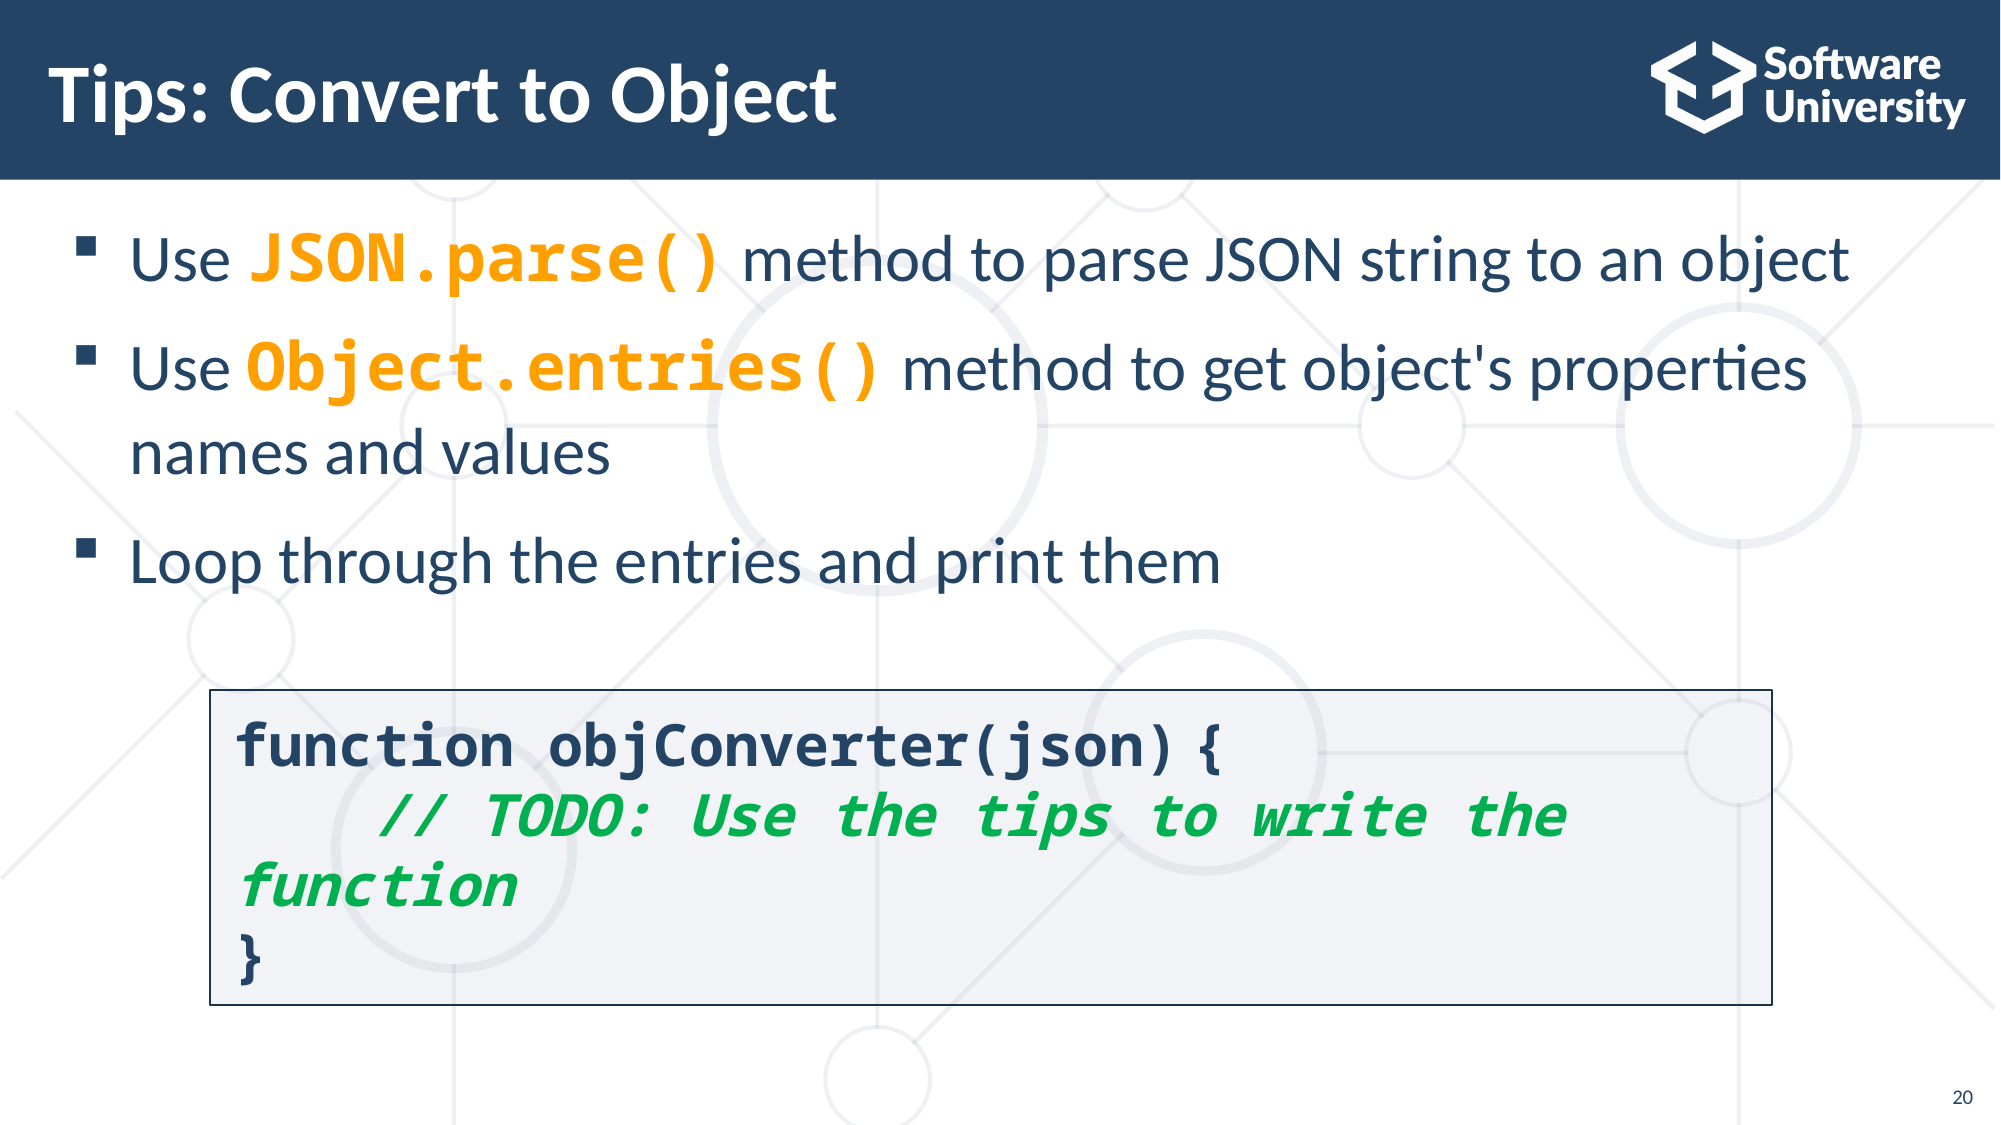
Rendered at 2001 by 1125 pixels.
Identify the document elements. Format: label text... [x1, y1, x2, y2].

text_box function objConverter(json) { // TODO: Use the tips to write the function } [210, 690, 1773, 1006]
picture [1651, 41, 1966, 134]
slide_number 20 [1927, 1067, 1989, 1117]
list Use JSON.parse() method to parse JSON string to an object Use Object.entries() method to get object's properties names and values Loop through the entries and print them [53, 204, 1930, 508]
title Tips: Convert to Object [31, 16, 1625, 162]
